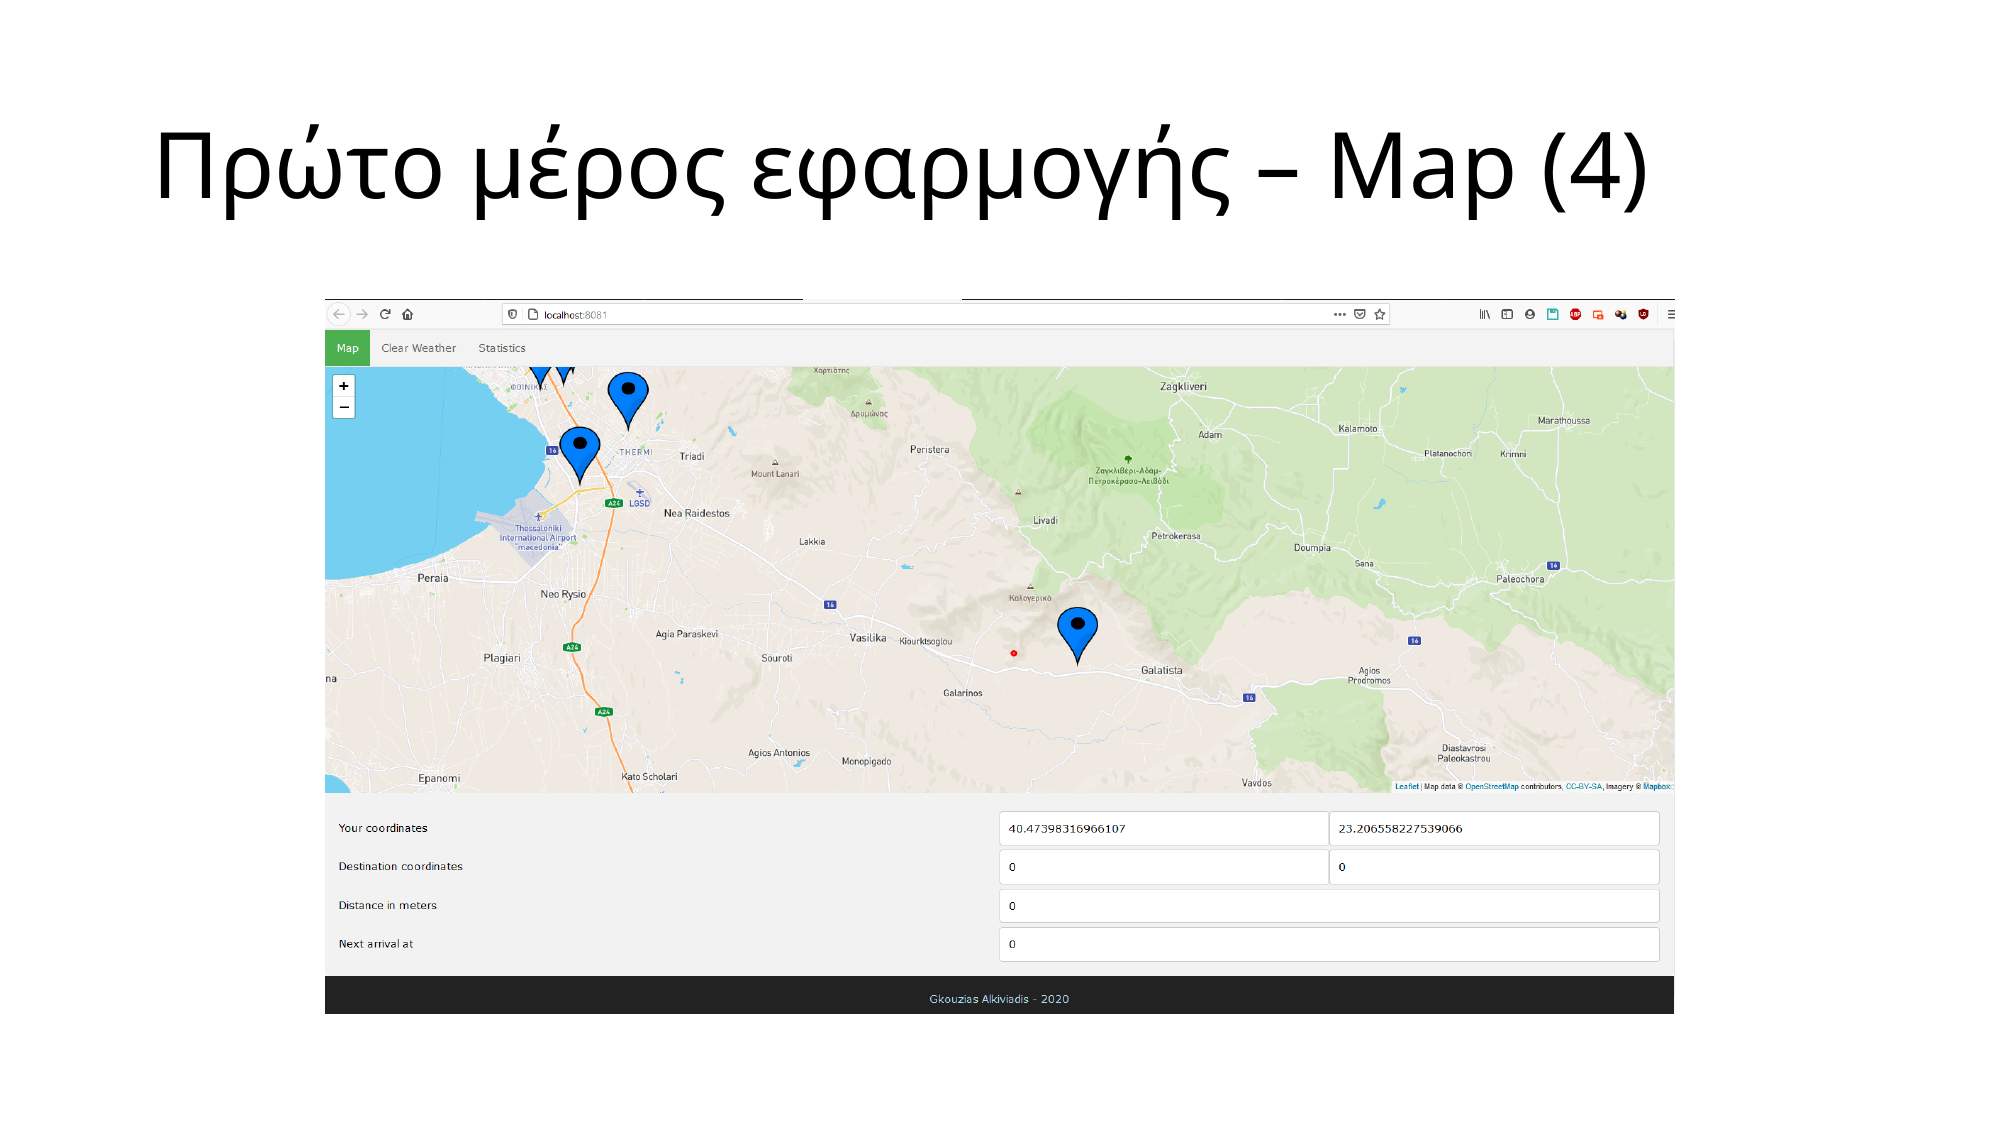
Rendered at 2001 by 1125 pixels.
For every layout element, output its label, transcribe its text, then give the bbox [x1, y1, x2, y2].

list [325, 299, 1675, 1014]
title Πρώτο μέρος εφαρμογής – Map (4) [137, 59, 1863, 278]
